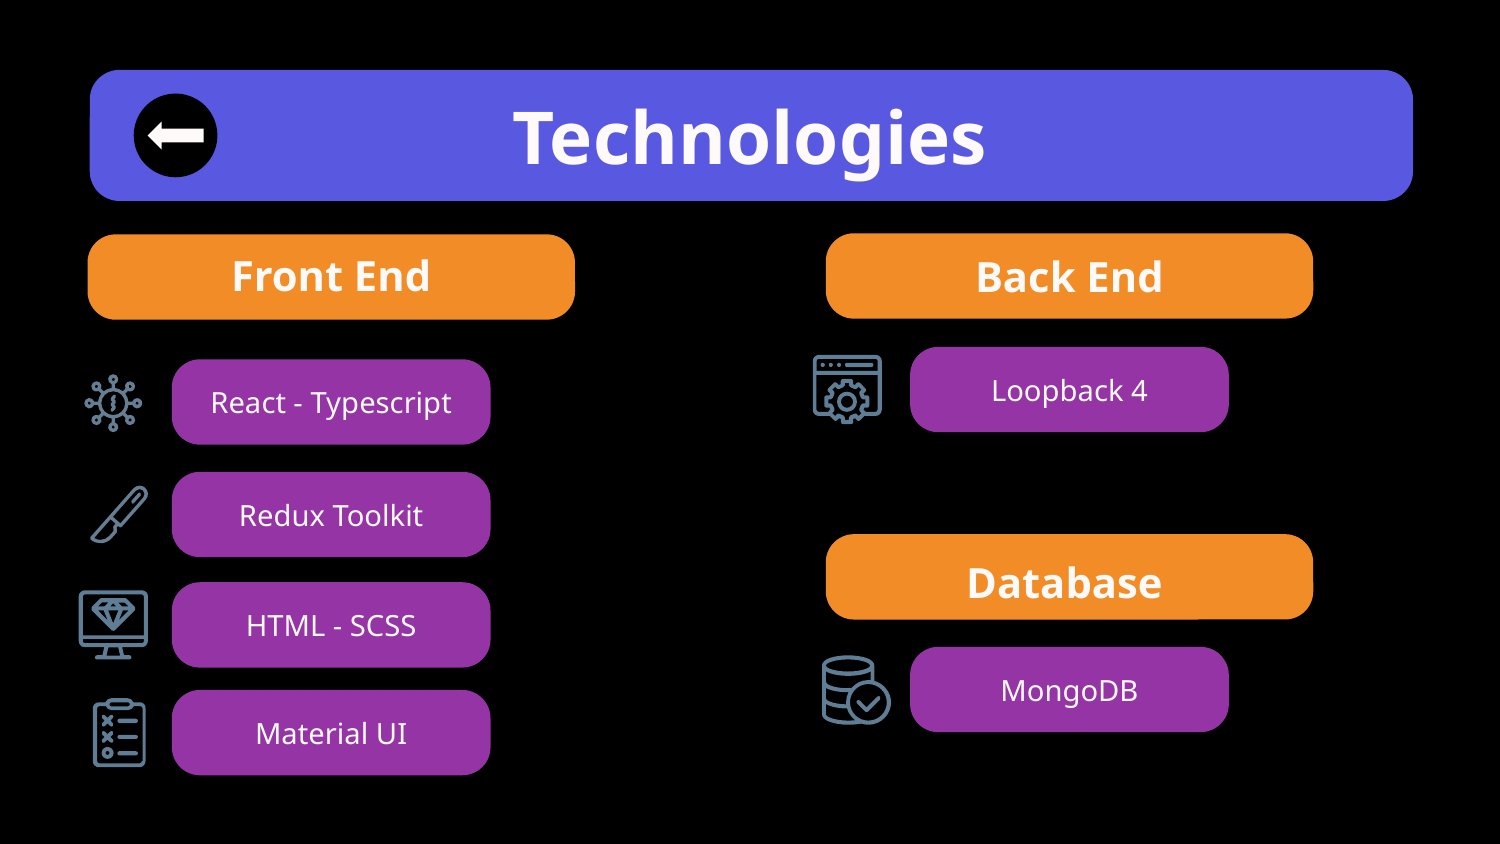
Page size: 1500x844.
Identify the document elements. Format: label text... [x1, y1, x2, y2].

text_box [821, 655, 892, 725]
text_box [825, 534, 1314, 620]
text_box [89, 69, 1414, 201]
text_box HTML - SCSS [171, 582, 491, 668]
subtitle Front End [116, 239, 546, 315]
title Technologies [221, 76, 1279, 171]
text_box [812, 354, 883, 425]
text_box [84, 373, 143, 433]
text_box [825, 233, 1314, 319]
text_box Redux Toolkit [171, 471, 491, 558]
text_box [87, 234, 576, 320]
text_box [92, 697, 147, 768]
text_box Material UI [171, 689, 491, 776]
subtitle Database [849, 546, 1279, 622]
text_box MongoDB [910, 646, 1229, 733]
text_box Loopback 4 [910, 346, 1229, 433]
subtitle Back End [855, 240, 1284, 316]
text_box React - Typescript [171, 359, 491, 445]
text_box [133, 93, 218, 178]
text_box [78, 590, 149, 660]
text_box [89, 485, 150, 544]
